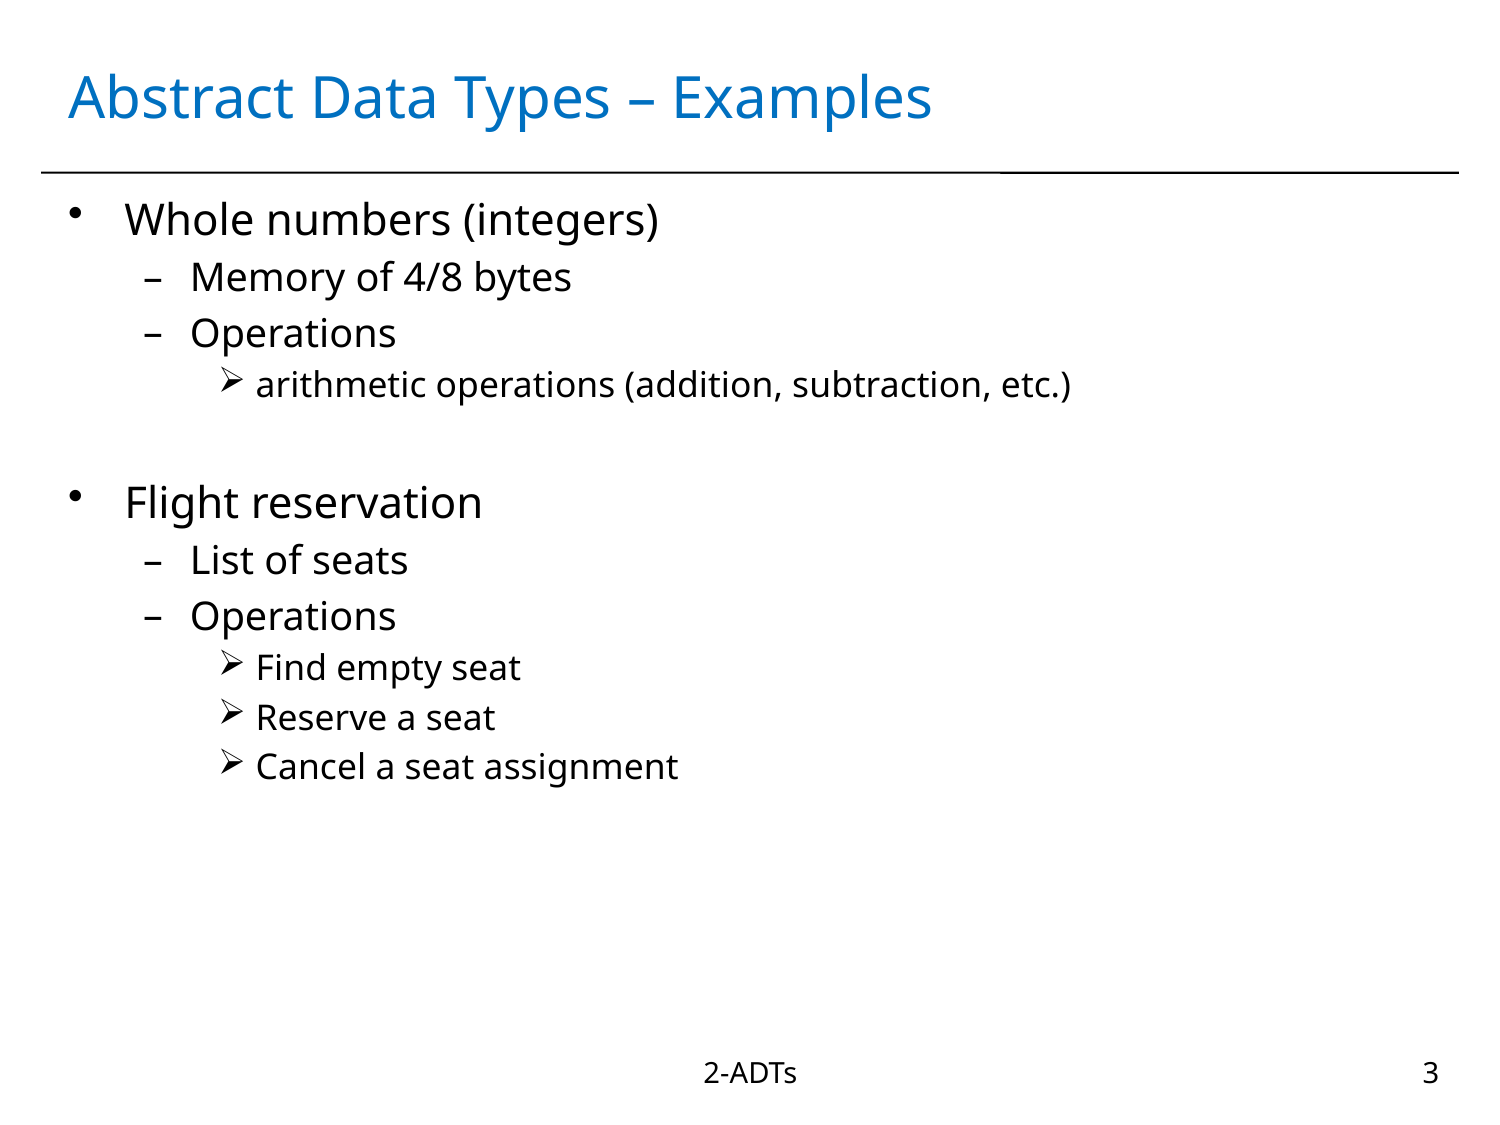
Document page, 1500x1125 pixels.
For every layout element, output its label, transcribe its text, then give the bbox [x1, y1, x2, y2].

list Whole numbers (integers) Memory of 4/8 bytes Operations arithmetic operations (addition, subtraction, etc.) Flight reservation List of seats Operations Find empty seat Reserve a seat Cancel a seat assignment [52, 184, 1448, 1024]
title Abstract Data Types – Examples [52, 30, 1448, 159]
footer 2-ADTs [502, 1046, 999, 1125]
slide_number 3 [1104, 1046, 1455, 1125]
